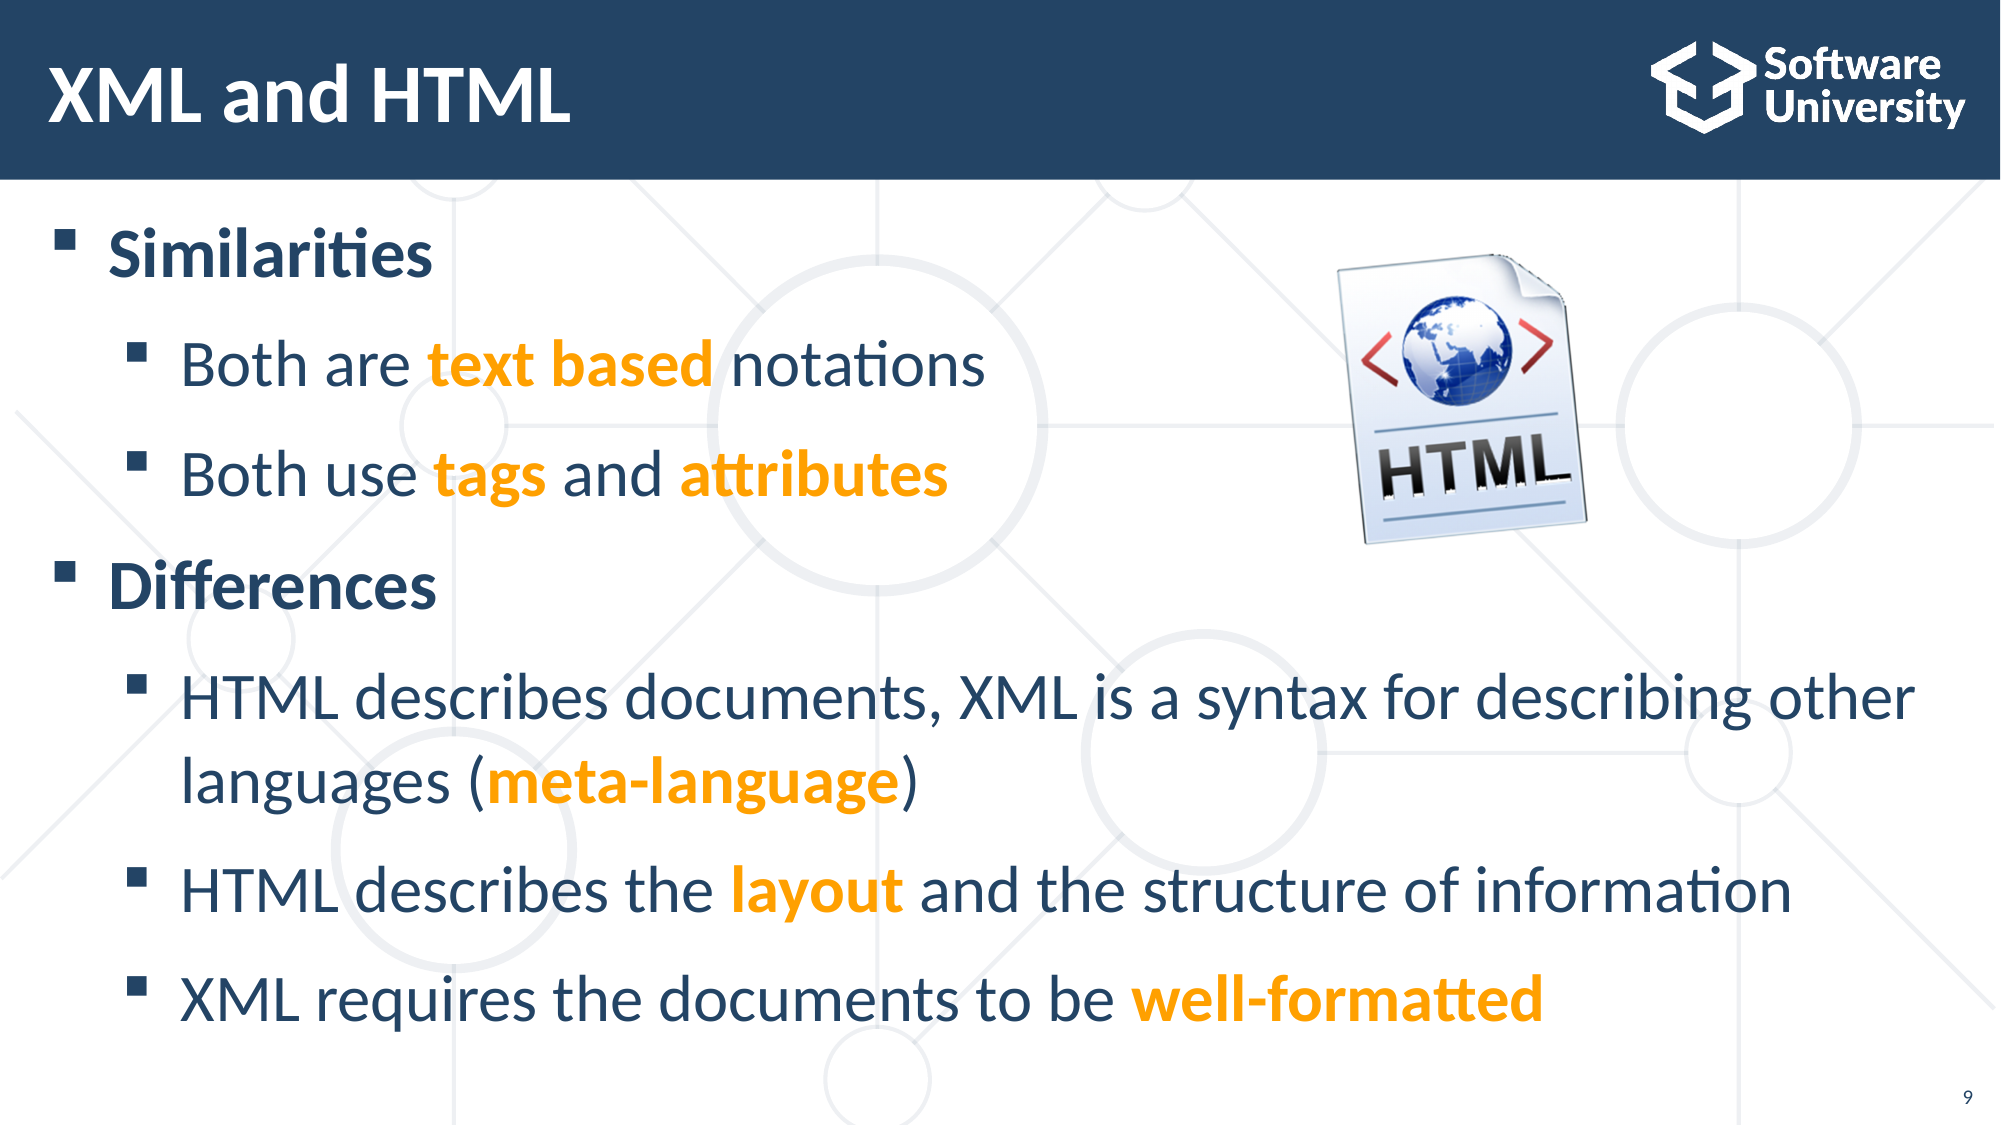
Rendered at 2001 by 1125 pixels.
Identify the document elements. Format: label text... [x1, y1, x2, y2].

list Similarities Both are text based notations Both use tags and attributes Differences HTML describes documents, XML is a syntax for describing other languages (meta-language) HTML describes the layout and the structure of information XML requires the documents to be well-formatted [31, 196, 1970, 1104]
slide_number 9 [1927, 1067, 1989, 1117]
picture [1335, 242, 1590, 546]
title XML and HTML [31, 16, 1625, 162]
picture [1651, 41, 1966, 134]
